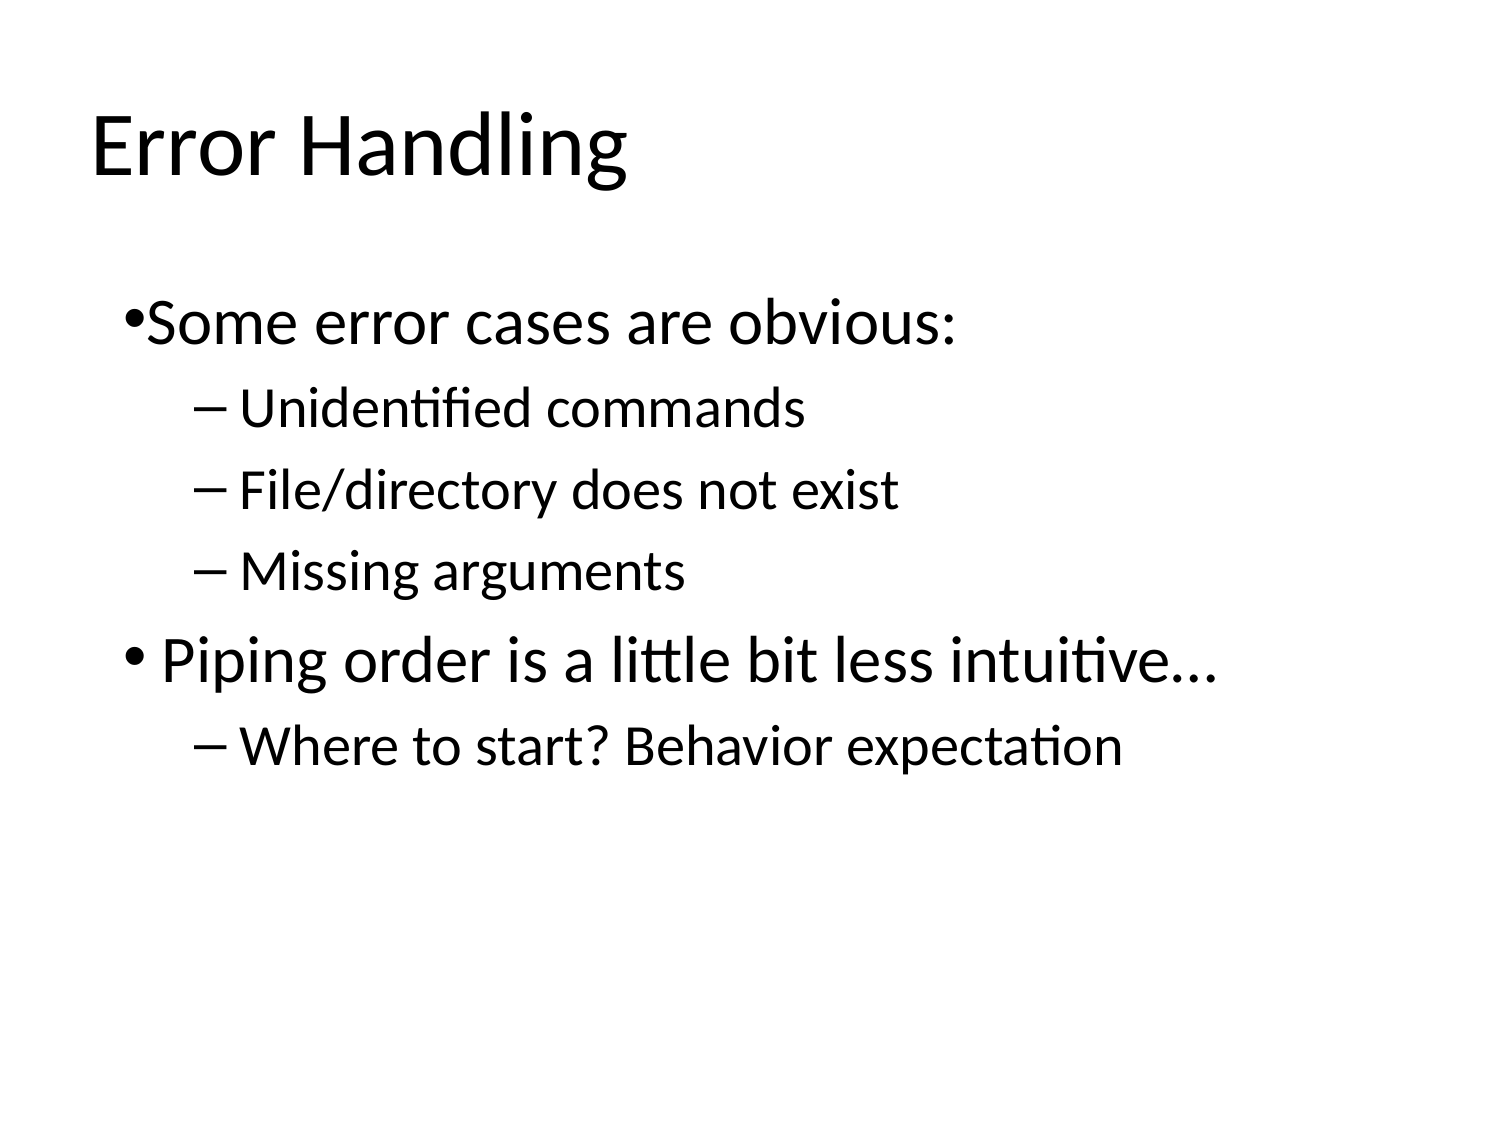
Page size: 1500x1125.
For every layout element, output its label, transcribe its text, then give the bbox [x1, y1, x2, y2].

list Some error cases are obvious: Unidentified commands File/directory does not exist Missing arguments Piping order is a little bit less intuitive… Where to start? Behavior expectation [75, 262, 1425, 1005]
title Error Handling [75, 45, 1425, 233]
